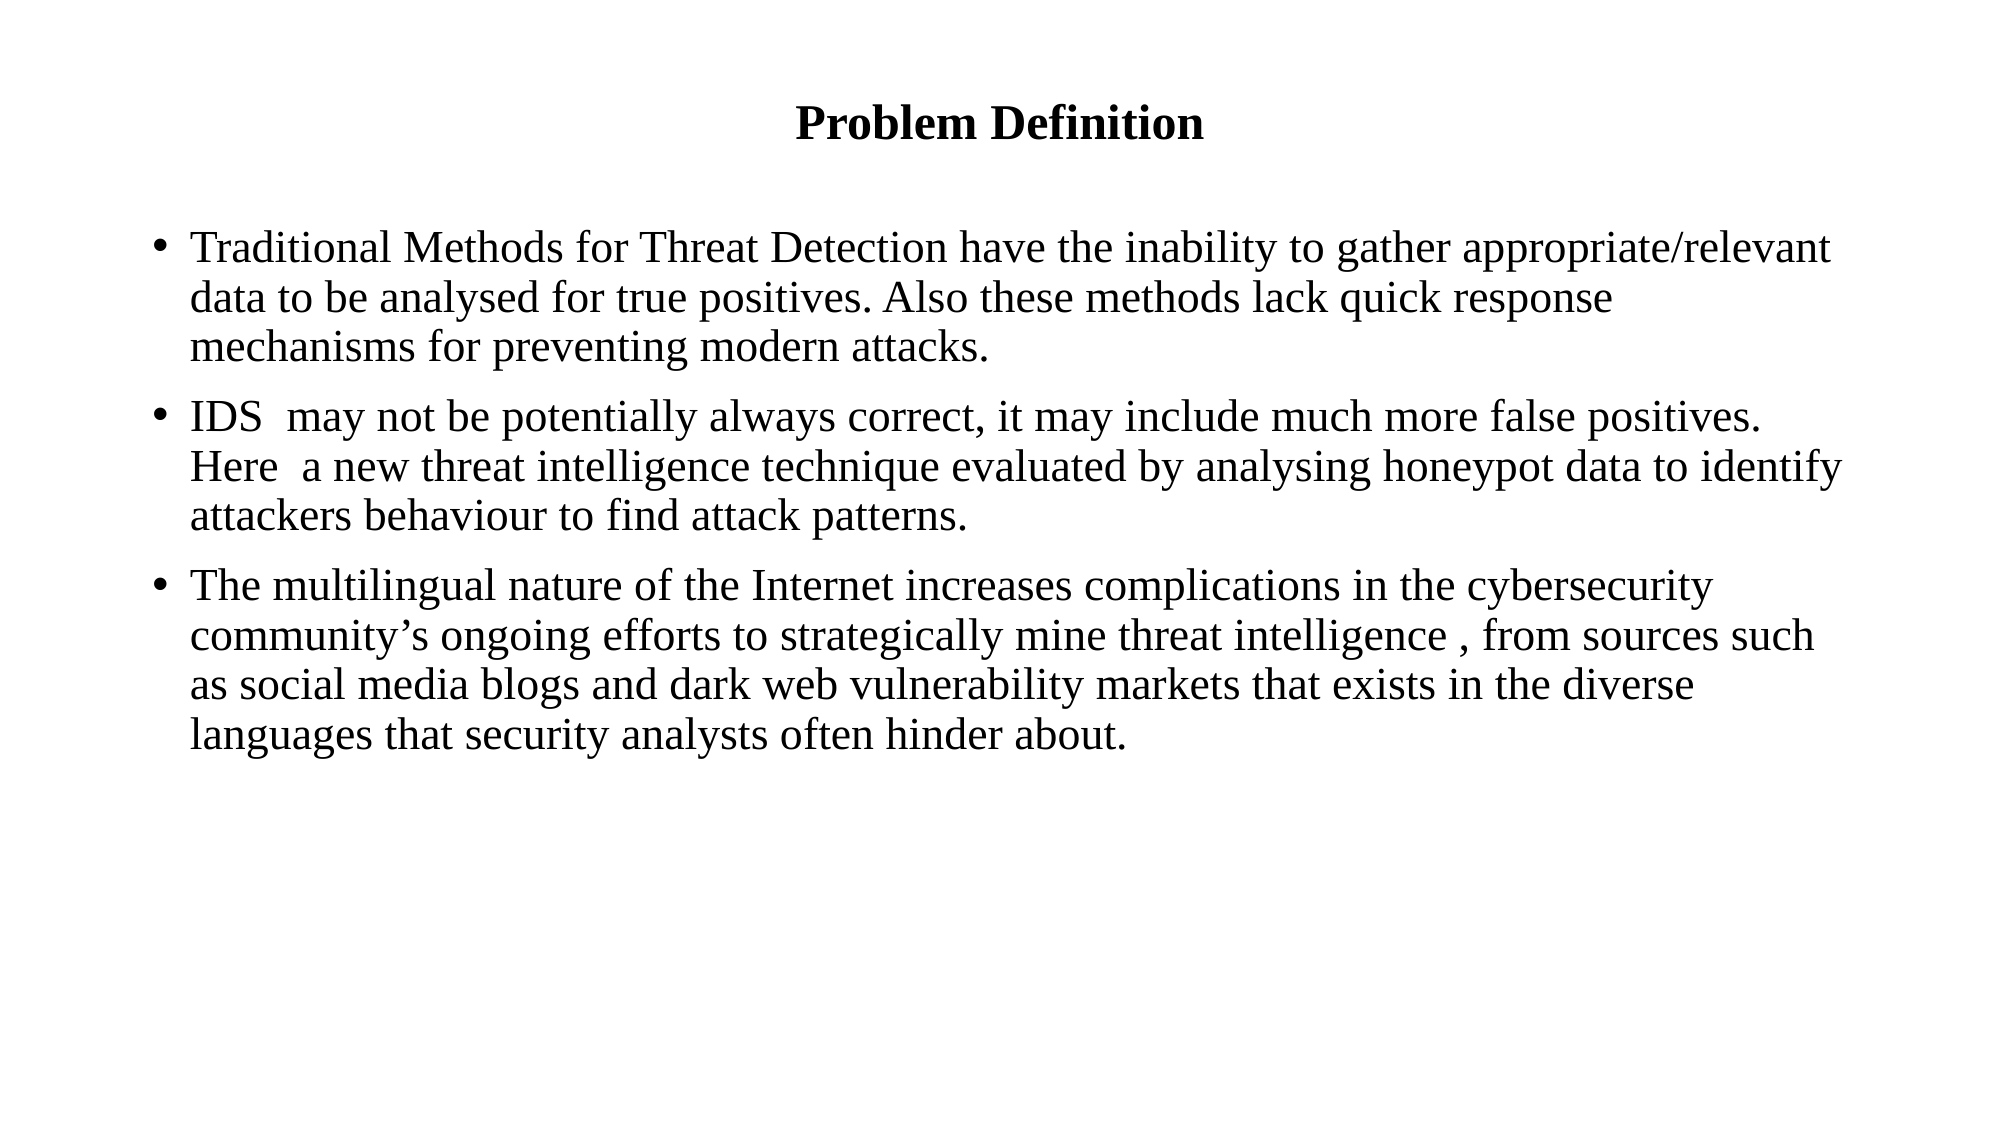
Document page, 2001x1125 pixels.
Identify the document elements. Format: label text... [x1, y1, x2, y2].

title Problem Definition [137, 59, 1863, 187]
list Traditional Methods for Threat Detection have the inability to gather appropriate/relevant data to be analysed for true positives. Also these methods lack quick response mechanisms for preventing modern attacks. IDS may not be potentially always correct, it may include much more false positives. Here a new threat intelligence technique evaluated by analysing honeypot data to identify attackers behaviour to find attack patterns. The multilingual nature of the Internet increases complications in the cybersecurity community’s ongoing efforts to strategically mine threat intelligence , from sources such as social media blogs and dark web vulnerability markets that exists in the diverse languages that security analysts often hinder about. [137, 215, 1863, 1014]
